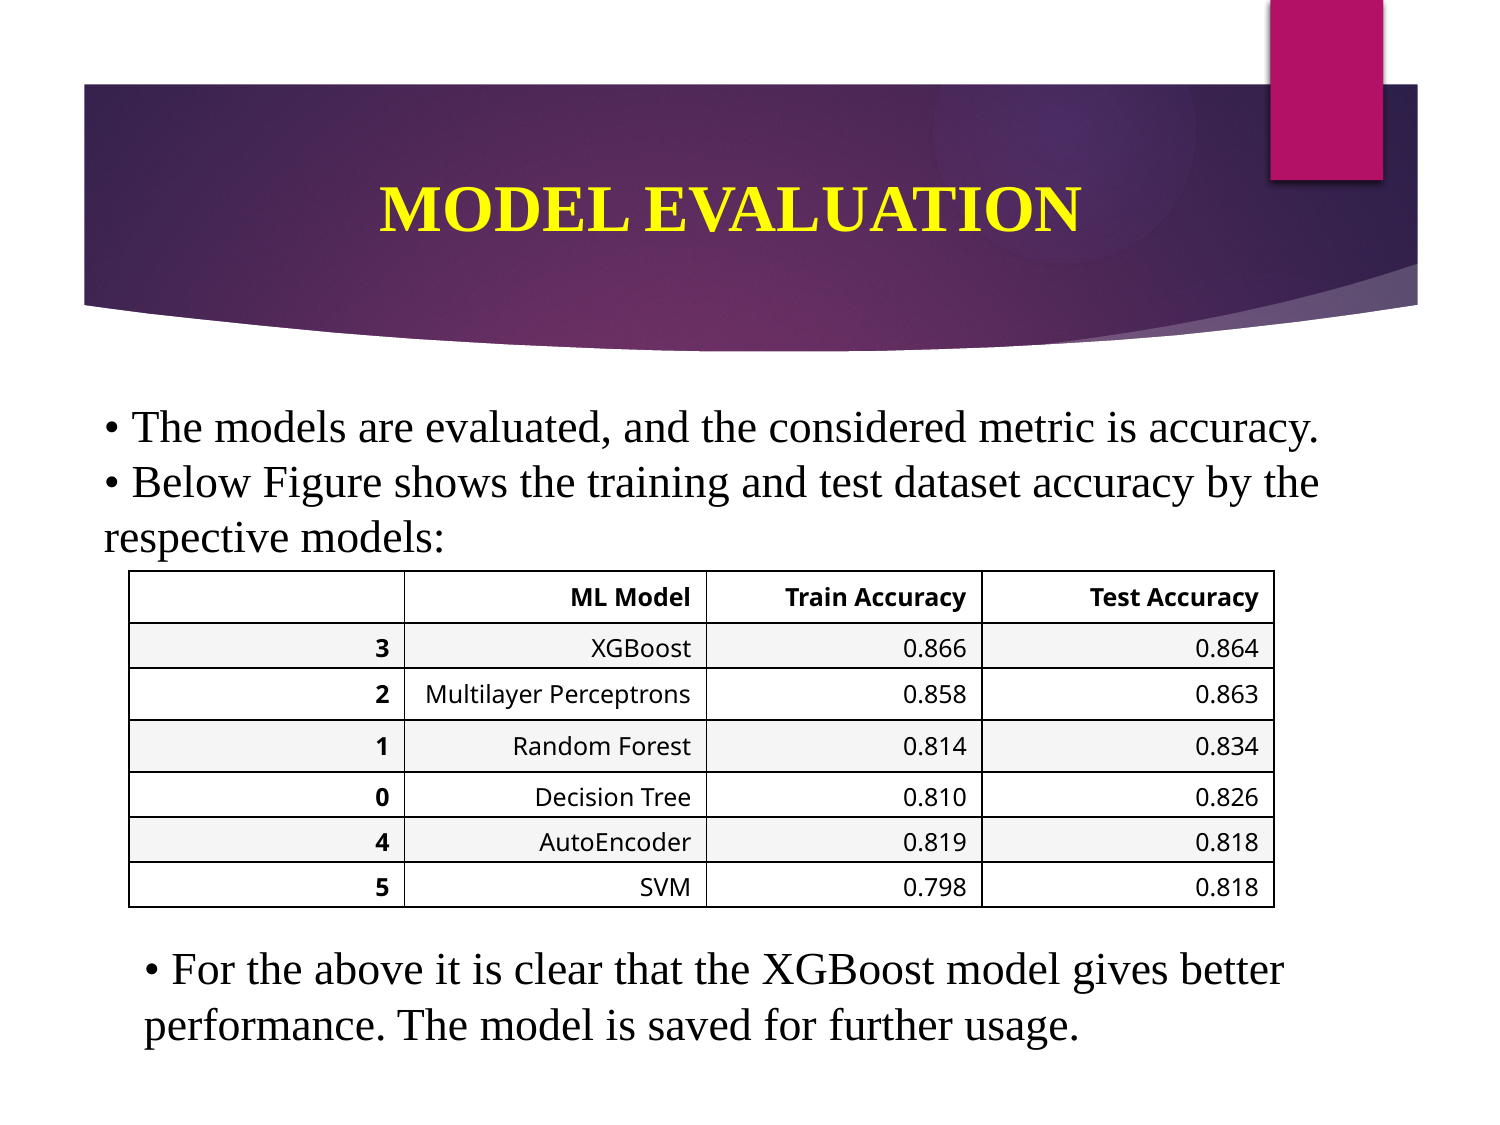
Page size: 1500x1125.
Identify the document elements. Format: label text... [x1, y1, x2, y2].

table_cell XGBoost [405, 624, 706, 667]
table_cell 0.826 [983, 773, 1273, 816]
table_cell 0.819 [707, 818, 981, 861]
table_cell 0.866 [707, 624, 981, 667]
table_header Test Accuracy [983, 572, 1273, 622]
table_header Train Accuracy [707, 572, 981, 622]
table_cell Random Forest [405, 721, 706, 771]
table_header [130, 572, 404, 622]
table_cell 0.818 [983, 863, 1273, 906]
table_cell 2 [130, 669, 404, 719]
table_cell 0.864 [983, 624, 1273, 667]
table_cell 0.863 [983, 669, 1273, 719]
table_cell 0.818 [983, 818, 1273, 861]
table_cell Multilayer Perceptrons [405, 669, 706, 719]
table_header ML Model [405, 572, 706, 622]
table_cell 0.814 [707, 721, 981, 771]
text_box • The models are evaluated, and the considered metric is accuracy. • Below Figure shows the training and test dataset accuracy by the respective models: [89, 389, 1417, 569]
text_box • For the above it is clear that the XGBoost model gives better performance. The model is saved for further usage. [129, 931, 1401, 1057]
table_cell 1 [130, 721, 404, 771]
table_cell 0.858 [707, 669, 981, 719]
table_cell 0 [130, 773, 404, 816]
text_box MODEL EVALUATION [282, 157, 1181, 253]
table_cell 0.810 [707, 773, 981, 816]
table_cell Decision Tree [405, 773, 706, 816]
table_cell 0.834 [983, 721, 1273, 771]
table_cell 0.798 [707, 863, 981, 906]
table_cell SVM [405, 863, 706, 906]
table_cell 4 [130, 818, 404, 861]
table_cell 3 [130, 624, 404, 667]
table_cell 5 [130, 863, 404, 906]
table_cell AutoEncoder [405, 818, 706, 861]
